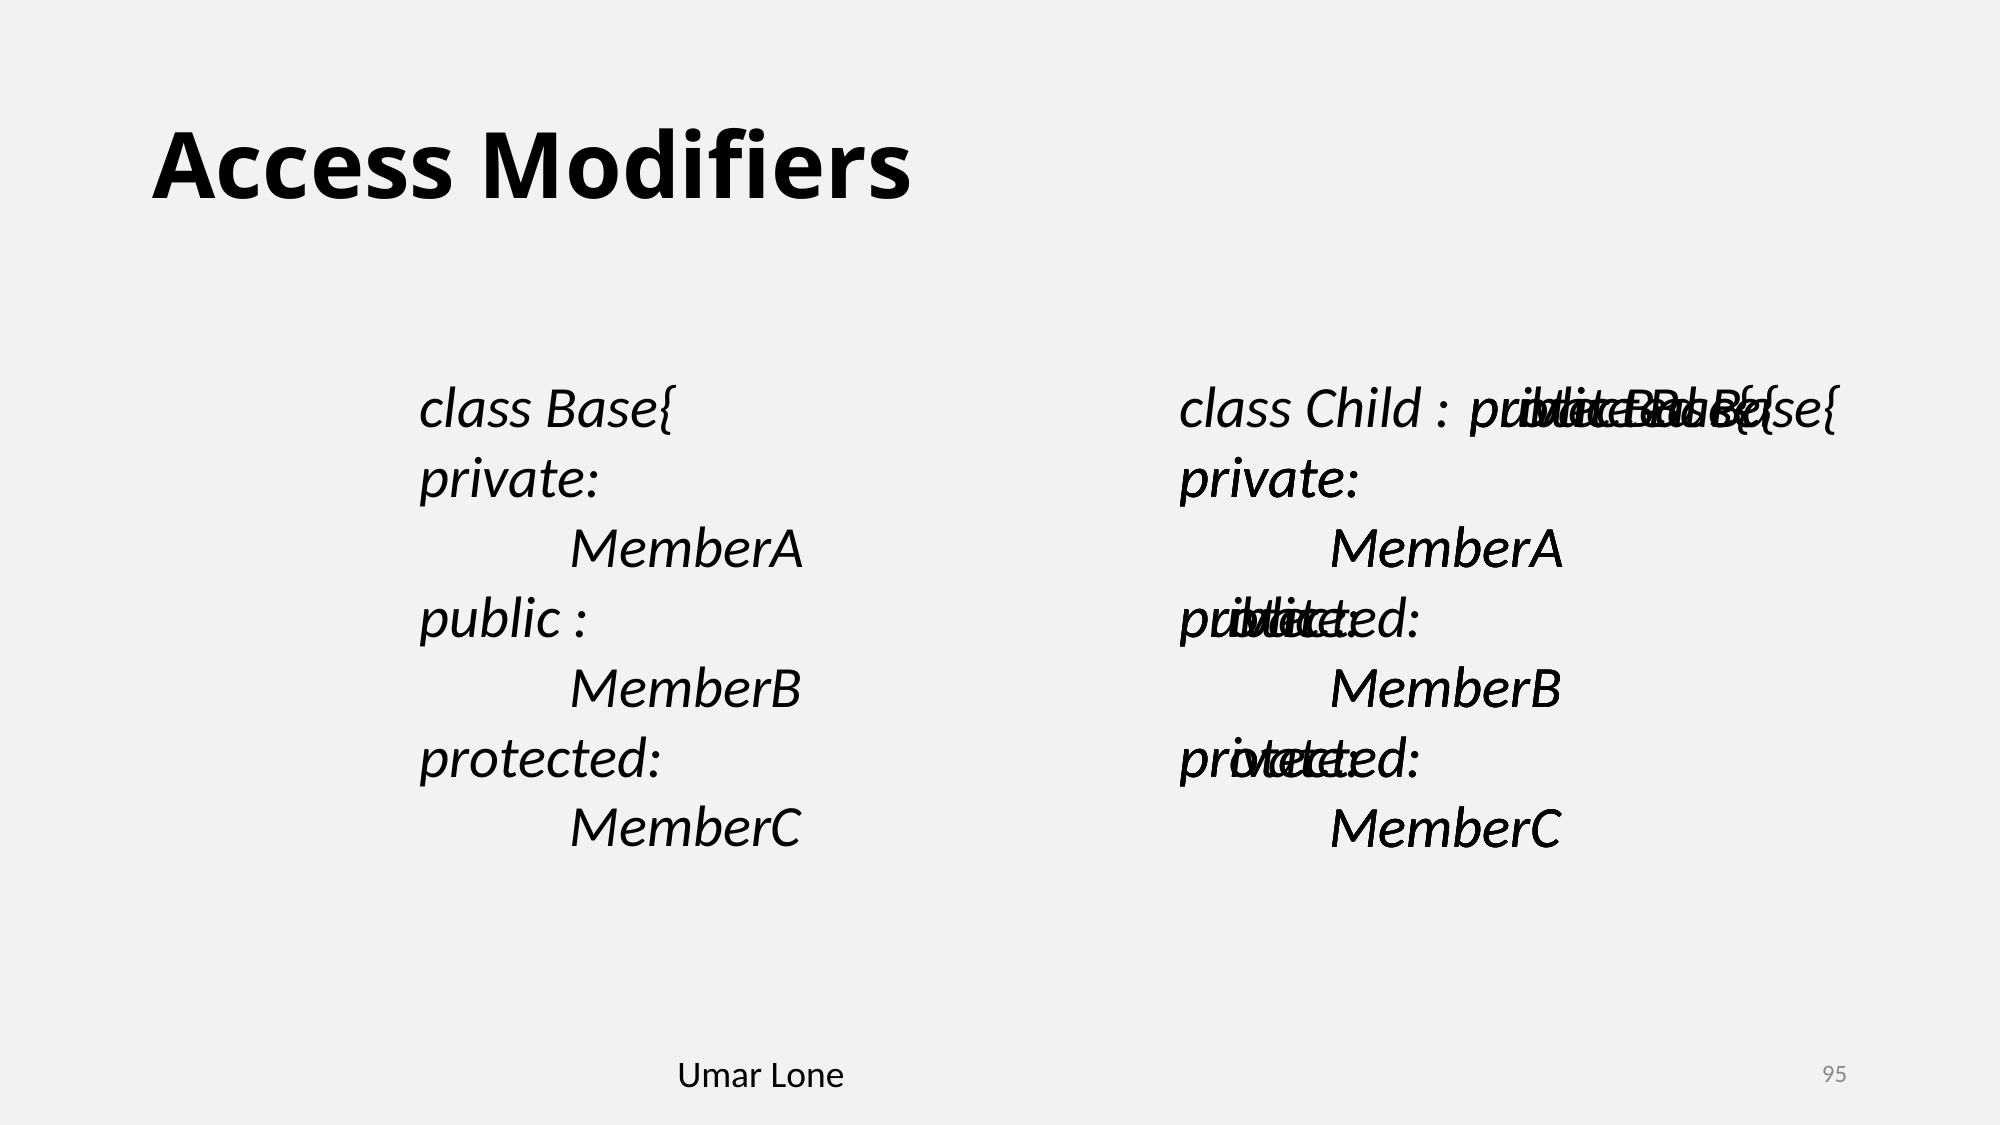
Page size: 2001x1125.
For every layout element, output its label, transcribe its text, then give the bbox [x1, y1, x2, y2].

slide_number 95 [1412, 1042, 1863, 1103]
footer Umar Lone [662, 1042, 1338, 1103]
text_box class Base{ private: MemberA public : MemberB protected: MemberC [404, 361, 861, 866]
title Access Modifiers [137, 59, 1863, 278]
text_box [1164, 361, 1874, 872]
